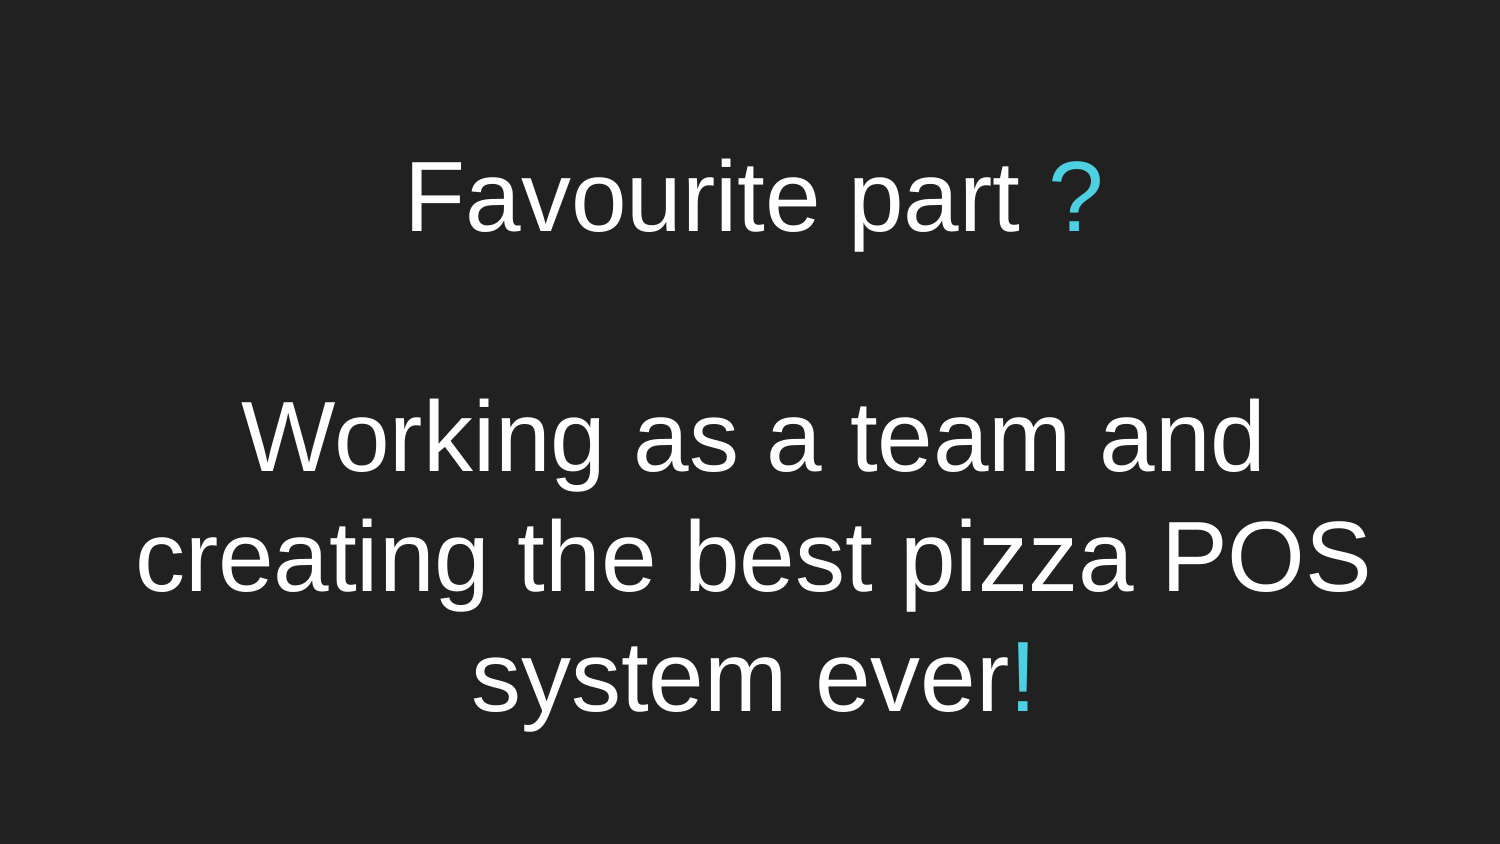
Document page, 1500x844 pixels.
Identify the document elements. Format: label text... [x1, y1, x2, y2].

title Favourite part ? Working as a team and creating the best pizza POS system ever! [46, 116, 1463, 746]
